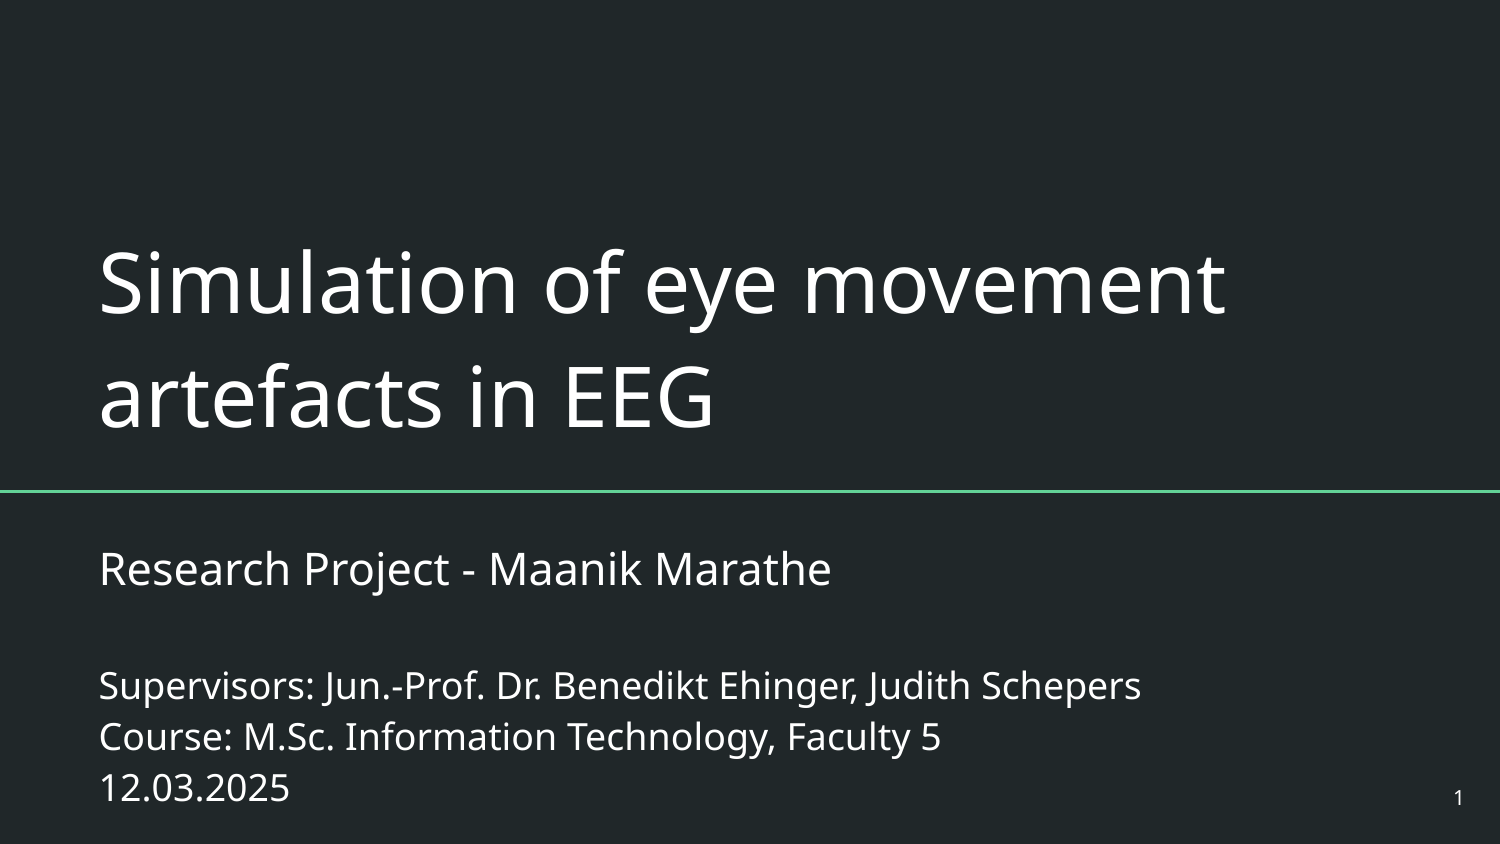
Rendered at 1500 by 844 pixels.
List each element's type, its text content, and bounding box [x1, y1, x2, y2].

slide_number ‹#› [1389, 764, 1480, 830]
title Simulation of eye movement artefacts in EEG [83, 206, 1417, 467]
subtitle Research Project - Maanik Marathe Supervisors: Jun.-Prof. Dr. Benedikt Ehinger, Judith Schepers Course: M.Sc. Information Technology, Faculty 5 12.03.2025 [83, 522, 1417, 830]
